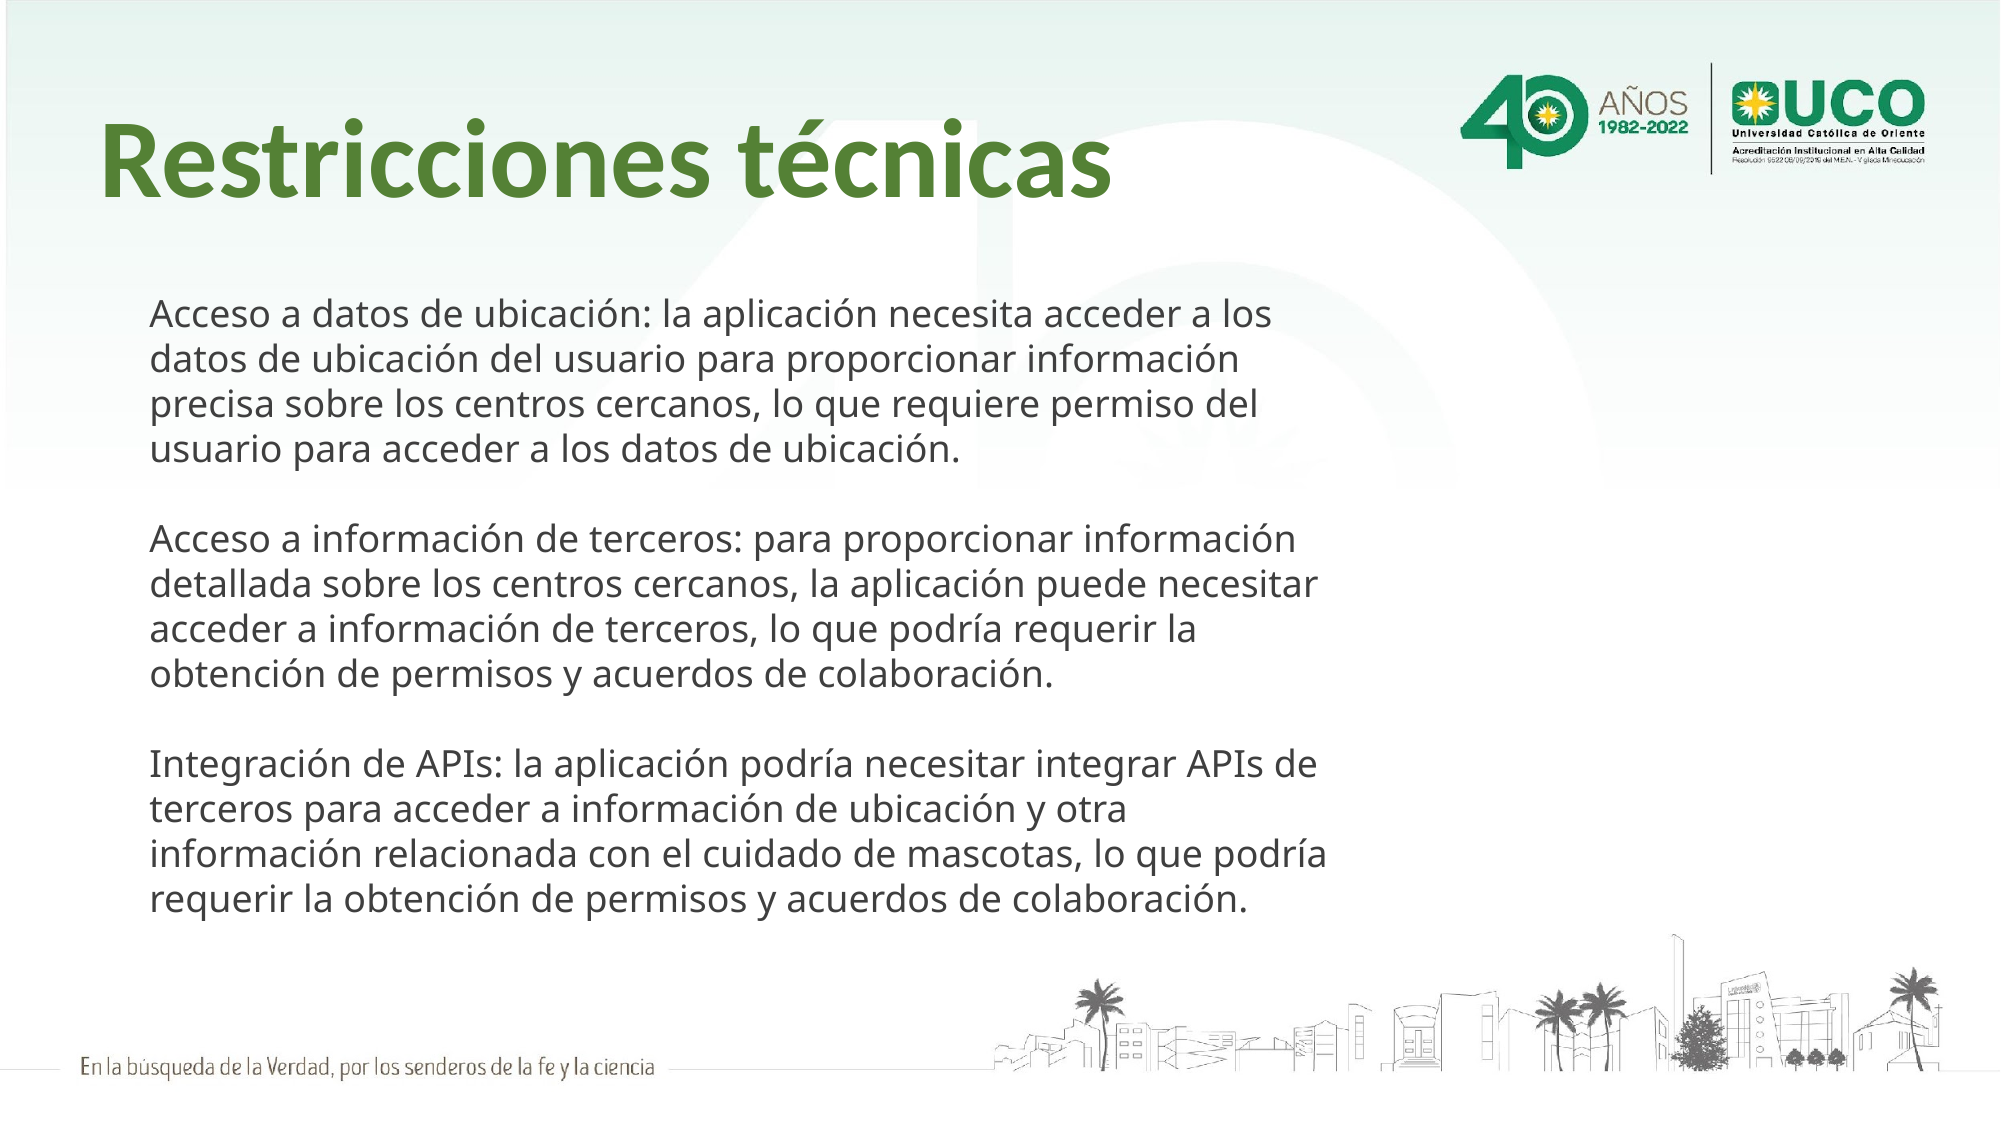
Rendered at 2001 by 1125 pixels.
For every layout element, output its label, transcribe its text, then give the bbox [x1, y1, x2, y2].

text_box Acceso a datos de ubicación: la aplicación necesita acceder a los datos de ubicación del usuario para proporcionar información precisa sobre los centros cercanos, lo que requiere permiso del usuario para acceder a los datos de ubicación. Acceso a información de terceros: para proporcionar información detallada sobre los centros cercanos, la aplicación puede necesitar acceder a información de terceros, lo que podría requerir la obtención de permisos y acuerdos de colaboración. Integración de APIs: la aplicación podría necesitar integrar APIs de terceros para acceder a información de ubicación y otra información relacionada con el cuidado de mascotas, lo que podría requerir la obtención de permisos y acuerdos de colaboración. [134, 274, 1349, 1025]
title Restricciones técnicas [84, 59, 1810, 398]
picture [0, 0, 2001, 1125]
